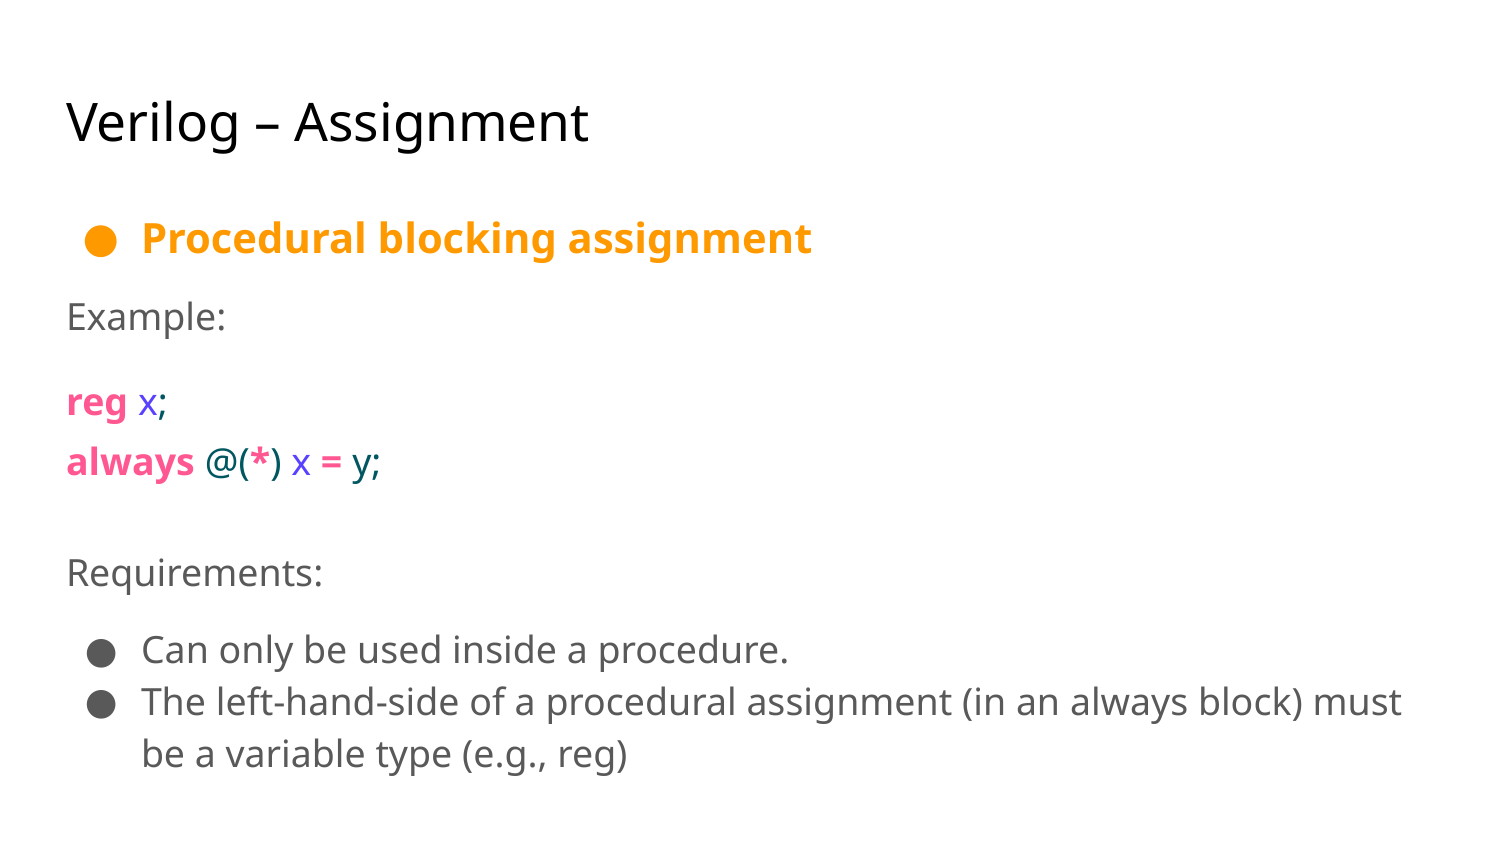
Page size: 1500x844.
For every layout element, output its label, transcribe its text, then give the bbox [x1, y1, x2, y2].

title Verilog – Assignment [51, 72, 1449, 167]
list Procedural blocking assignment Example: reg x; always @(*) x = y; Requirements: Can only be used inside a procedure. The left-hand-side of a procedural assignment (in an always block) must be a variable type (e.g., reg) [51, 189, 1449, 750]
